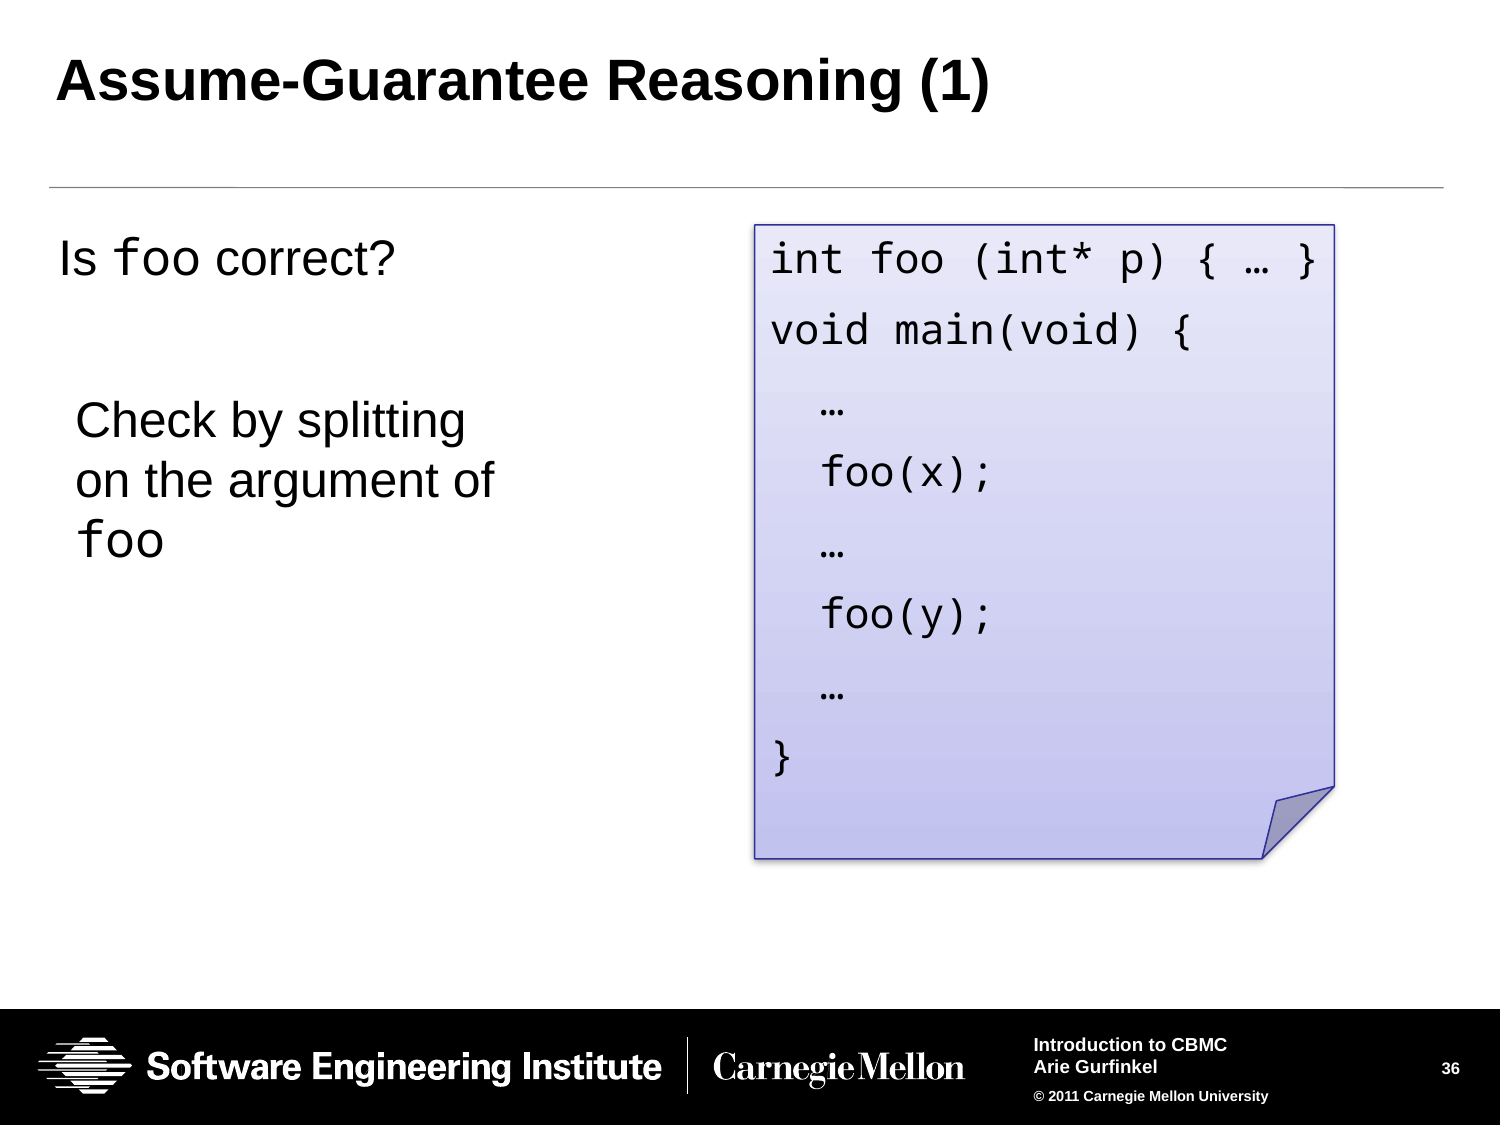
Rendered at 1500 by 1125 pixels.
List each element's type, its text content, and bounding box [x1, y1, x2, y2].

text_box int foo (int* p) { … } void main(void) { … foo(x); … foo(y); … } [753, 224, 1336, 860]
title Assume-Guarantee Reasoning (1) [55, 49, 1374, 143]
list Is foo correct? [58, 224, 513, 288]
text_box Check by splitting on the argument of foo [75, 387, 530, 450]
